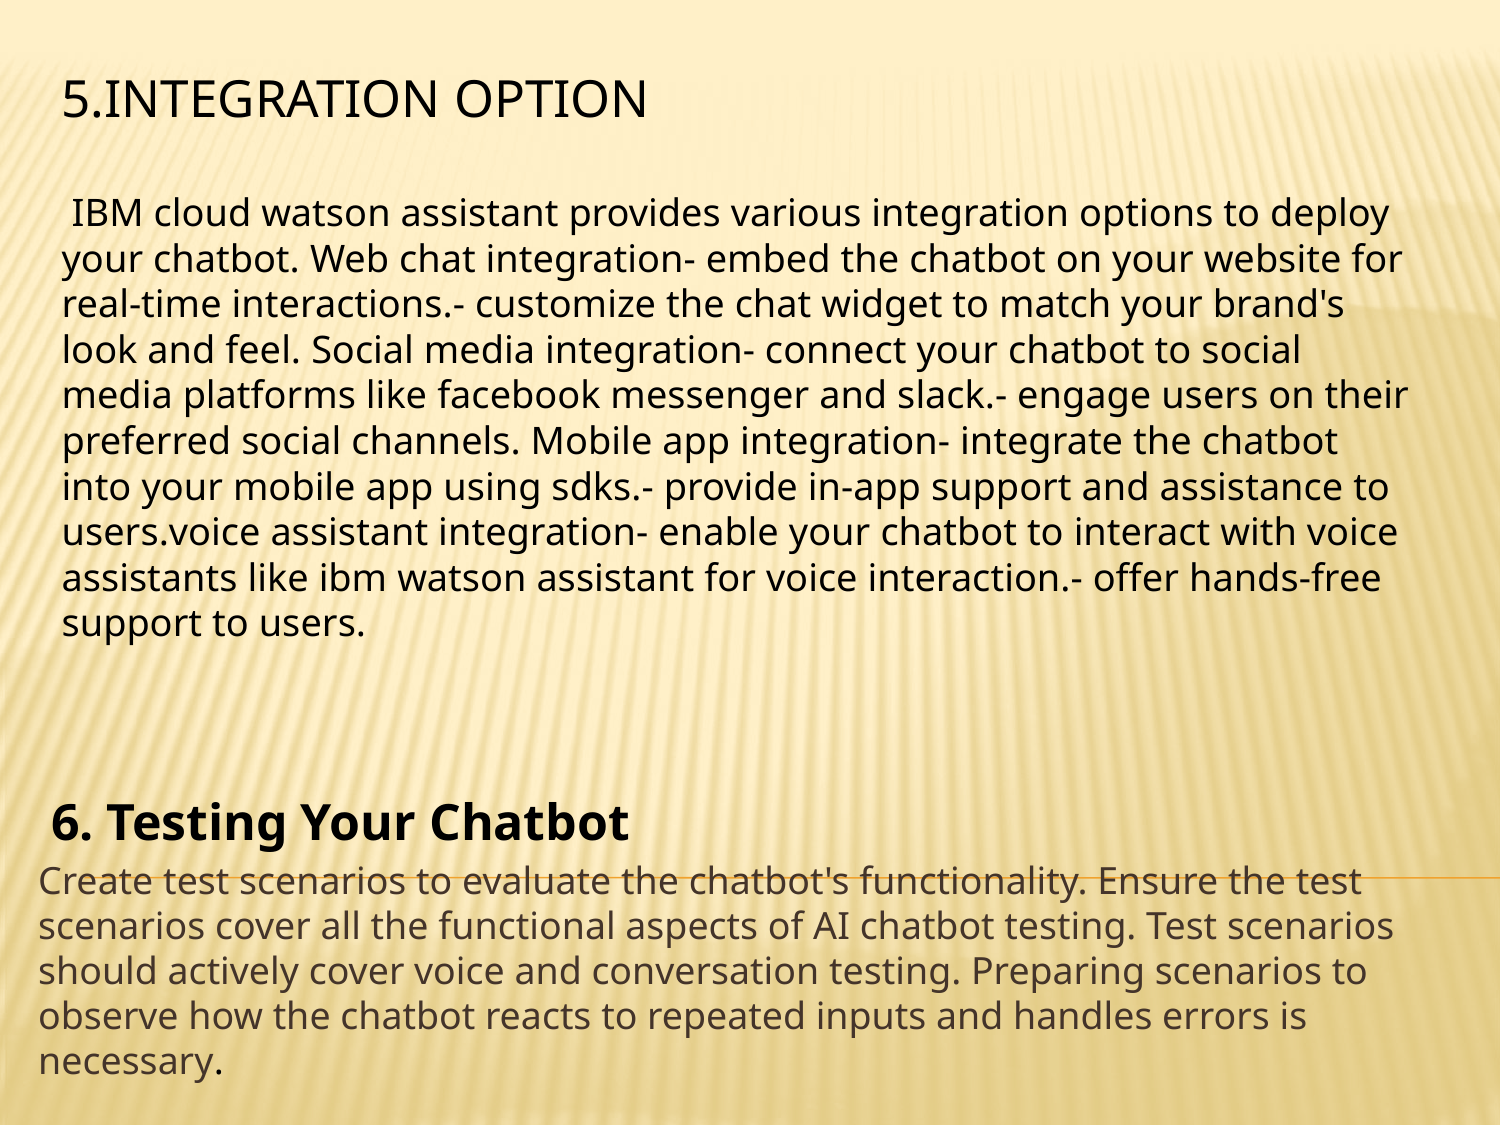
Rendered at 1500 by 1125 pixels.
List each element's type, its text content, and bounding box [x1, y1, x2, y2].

title 5.integration option IBM cloud watson assistant provides various integration options to deploy your chatbot. Web chat integration- embed the chatbot on your website for real-time interactions.- customize the chat widget to match your brand's look and feel. Social media integration- connect your chatbot to social media platforms like facebook messenger and slack.- engage users on their preferred social channels. Mobile app integration- integrate the chatbot into your mobile app using sdks.- provide in-app support and assistance to users.voice assistant integration- enable your chatbot to interact with voice assistants like ibm watson assistant for voice interaction.- offer hands-free support to users. [46, 58, 1430, 704]
subtitle 6. Testing Your Chatbot Create test scenarios to evaluate the chatbot's functionality. Ensure the test scenarios cover all the functional aspects of AI chatbot testing. Test scenarios should actively cover voice and conversation testing. Preparing scenarios to observe how the chatbot reacts to repeated inputs and handles errors is necessary. [23, 738, 1500, 1090]
